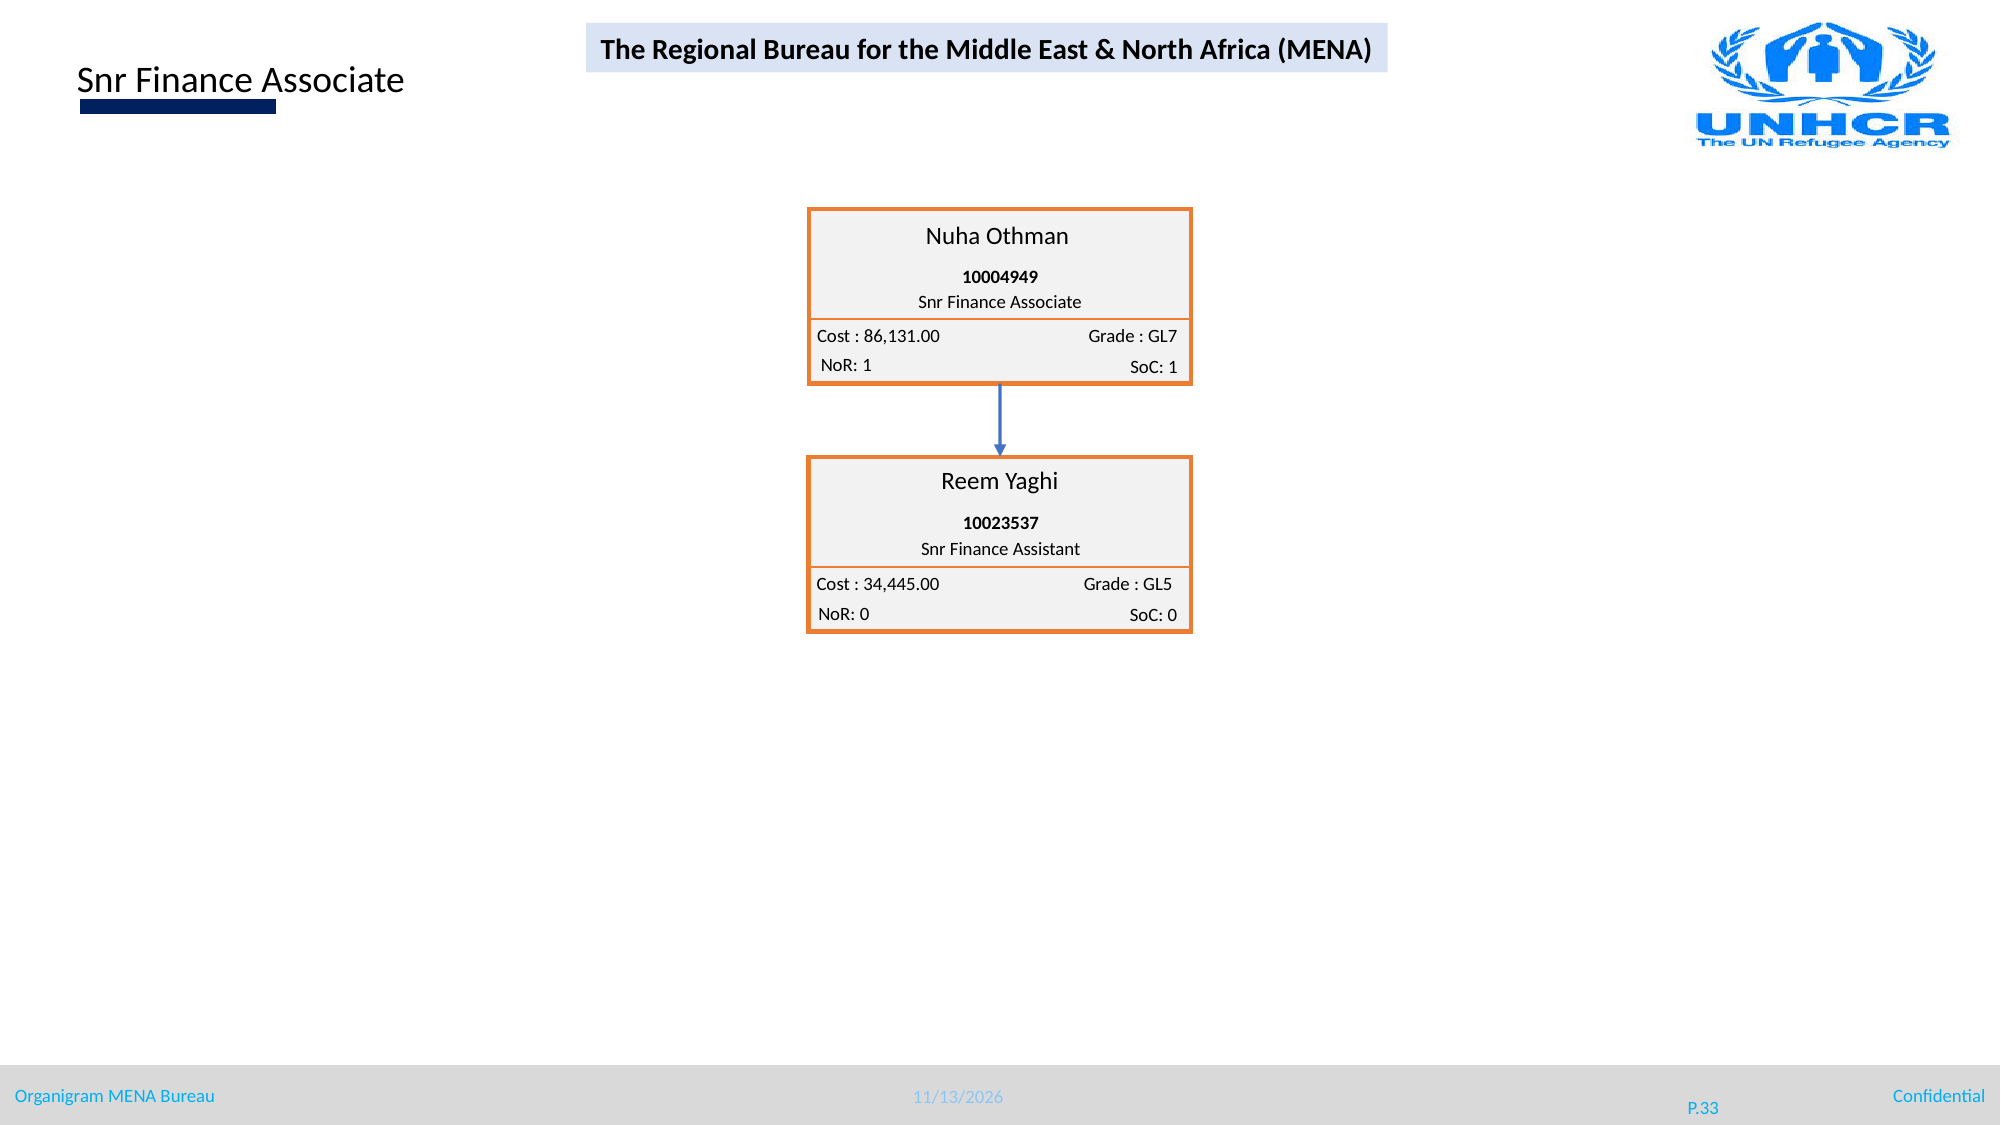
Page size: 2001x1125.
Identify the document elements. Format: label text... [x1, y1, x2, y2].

text_box Grade : GL5 [1008, 564, 1192, 602]
text_box Snr Finance Associate [62, 47, 858, 108]
text_box [807, 568, 1039, 633]
picture [1648, 5, 2000, 165]
text_box Reem Yaghi [809, 456, 1191, 502]
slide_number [892, 1076, 1025, 1115]
text_box 10004949 [808, 257, 1192, 282]
text_box Grade : GL7 [1008, 320, 1192, 354]
text_box [807, 456, 1192, 564]
text_box Snr Finance Assistant [809, 529, 1192, 566]
text_box SoC: 0 [1039, 595, 1192, 633]
text_box 10023537 [814, 503, 1188, 529]
text_box NoR: 0 [803, 593, 922, 631]
text_box Snr Finance Associate [808, 282, 1192, 316]
text_box Cost : 86,131.00 [802, 316, 1008, 354]
text_box The Regional Bureau for the Middle East & North Africa (MENA) [585, 22, 1388, 73]
text_box [808, 354, 1039, 384]
text_box Cost : 34,445.00 [801, 564, 987, 602]
text_box SoC: 1 [1039, 347, 1193, 385]
text_box Nuha Othman [804, 211, 1192, 257]
text_box NoR: 1 [806, 345, 922, 383]
